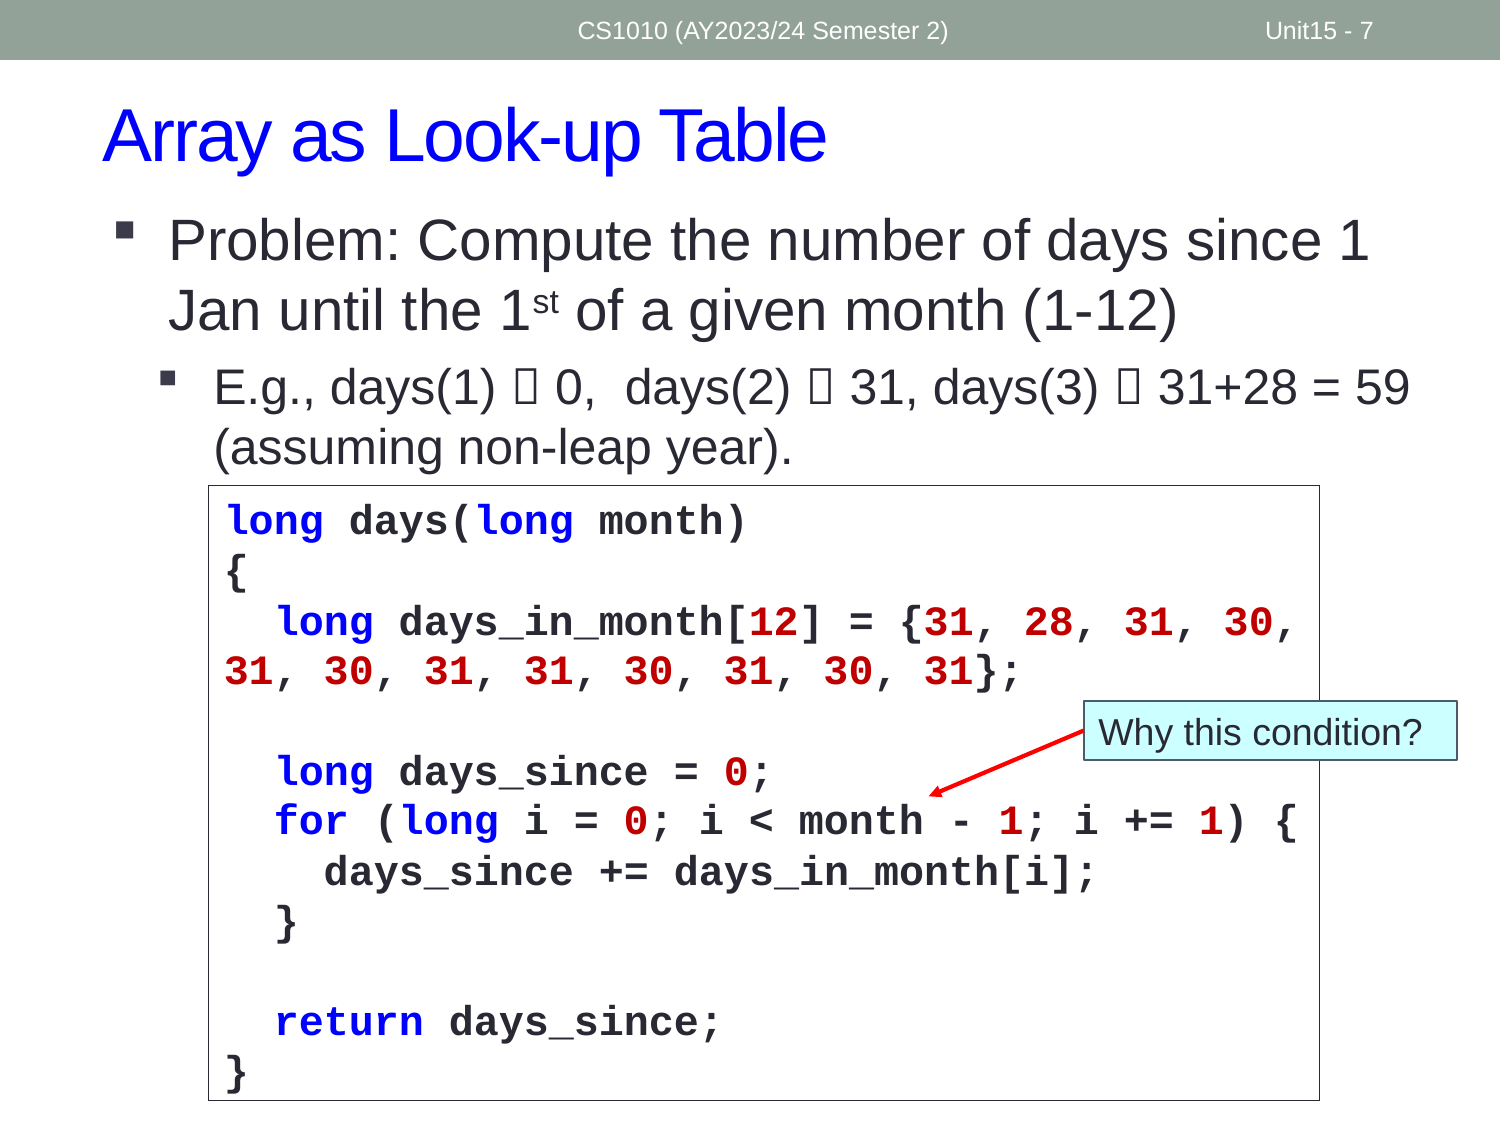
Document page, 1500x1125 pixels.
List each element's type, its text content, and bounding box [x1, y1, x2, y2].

text_box Why this condition? [1082, 699, 1459, 763]
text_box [928, 730, 1084, 797]
footer CS1010 (AY2023/24 Semester 2) [562, 3, 1238, 57]
text_box long days(long month) { long days_in_month[12] = {31, 28, 31, 30, 31, 30, 31, 31, 30, 31, 30, 31}; long days_since = 0; for (long i = 0; i < month - 1; i += 1) { days_since += days_in_month[i]; } return days_since; } [208, 485, 1320, 1101]
title Array as Look-up Table [87, 62, 1463, 200]
slide_number Unit15 - 7 [1250, 3, 1425, 57]
list Problem: Compute the number of days since 1 Jan until the 1st of a given month (1-12) E.g., days(1)  0, days(2)  31, days(3)  31+28 = 59 (assuming non-leap year). [96, 194, 1457, 1063]
